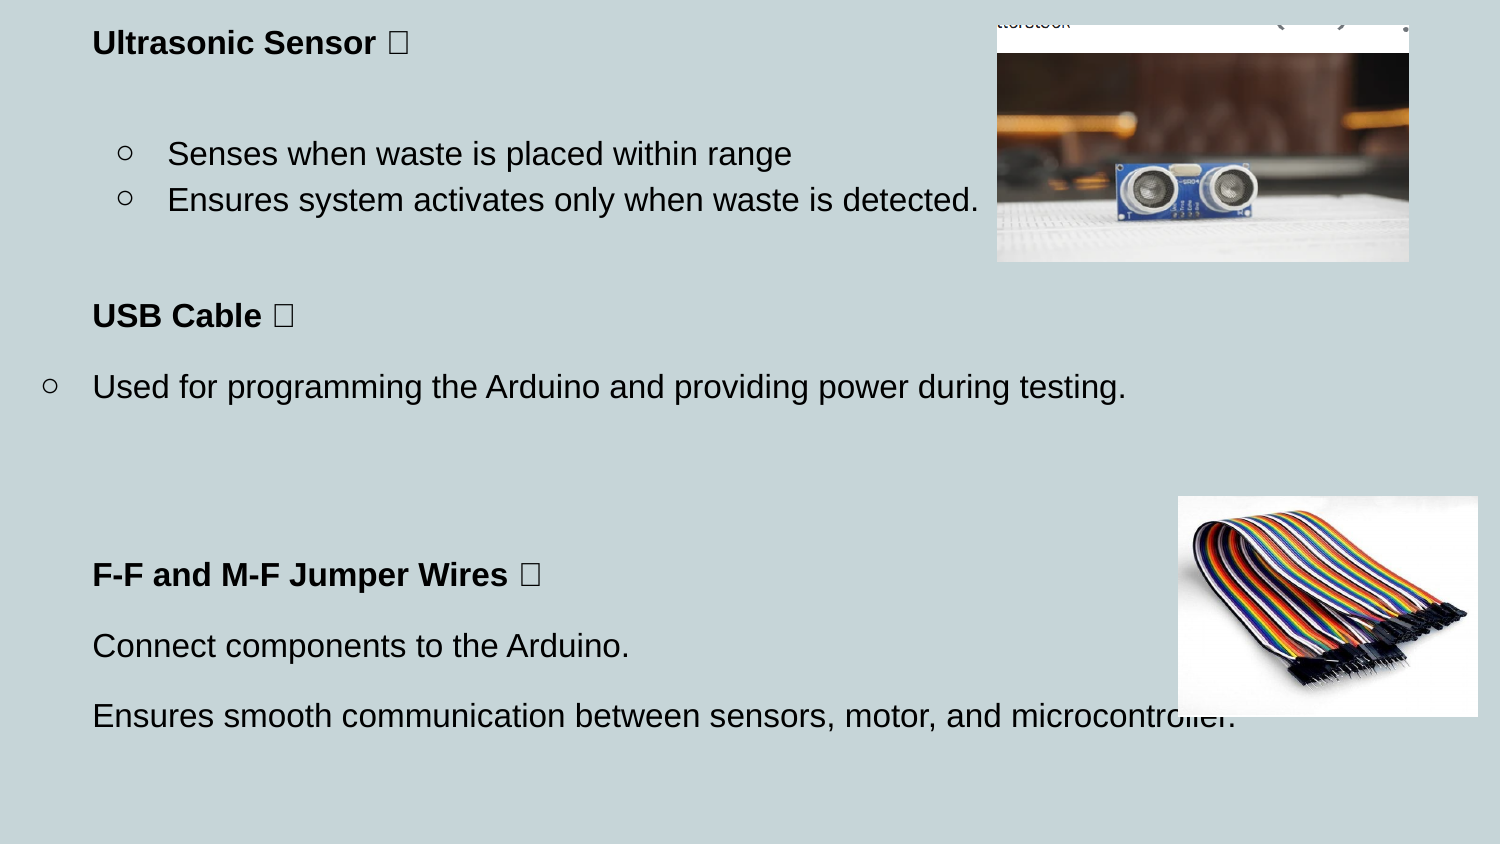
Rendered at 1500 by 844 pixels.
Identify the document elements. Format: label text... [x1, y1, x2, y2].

text_box Ultrasonic Sensor 📏 Senses when waste is placed within range Ensures system activates only when waste is detected. USB Cable 🔌 Used for programming the Arduino and providing power during testing. F-F and M-F Jumper Wires 🔗 Connect components to the Arduino. Ensures smooth communication between sensors, motor, and microcontroller. [2, 0, 1500, 796]
picture [997, 25, 1410, 262]
picture [1178, 496, 1478, 717]
